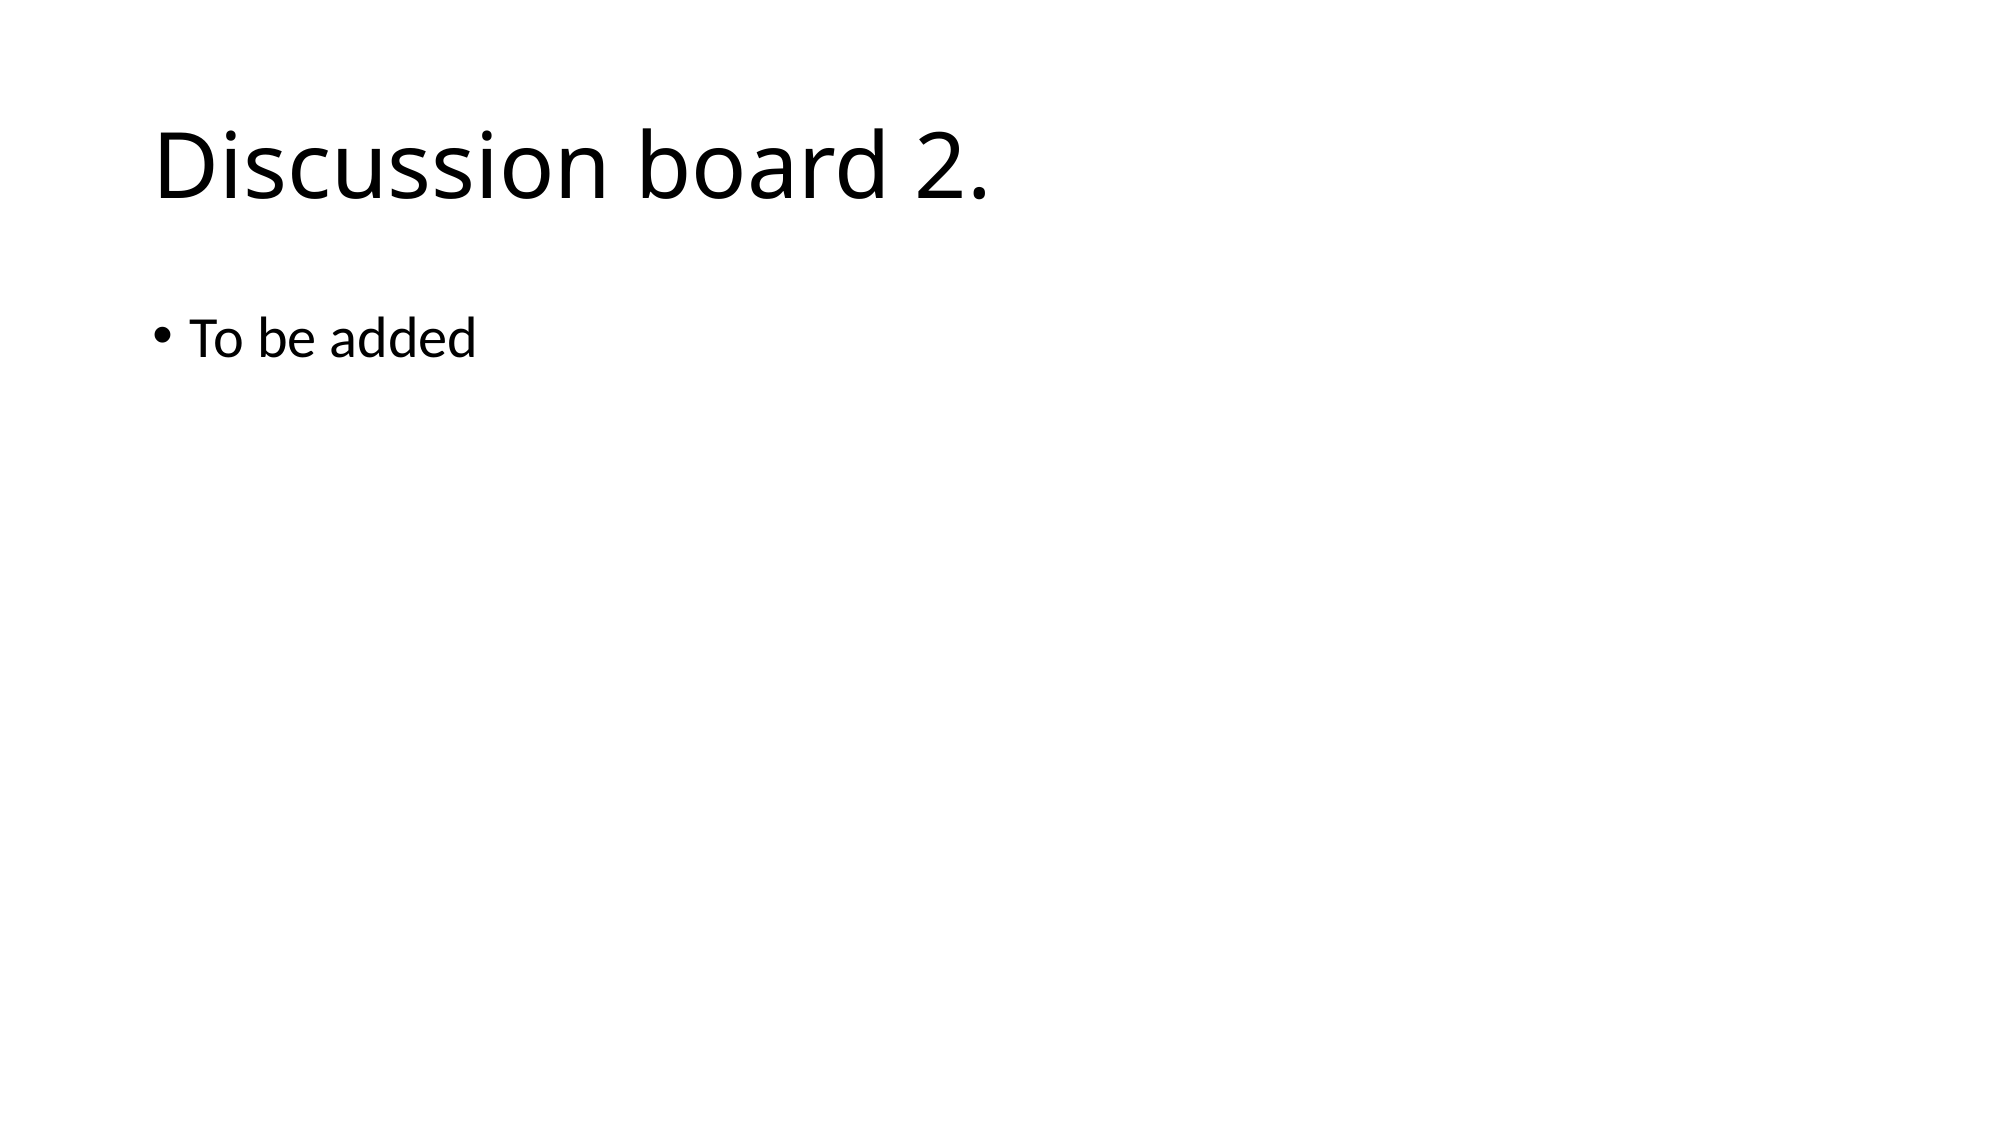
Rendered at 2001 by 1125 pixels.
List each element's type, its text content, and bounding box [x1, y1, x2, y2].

list To be added [137, 299, 1863, 1014]
title Discussion board 2. [137, 59, 1863, 278]
